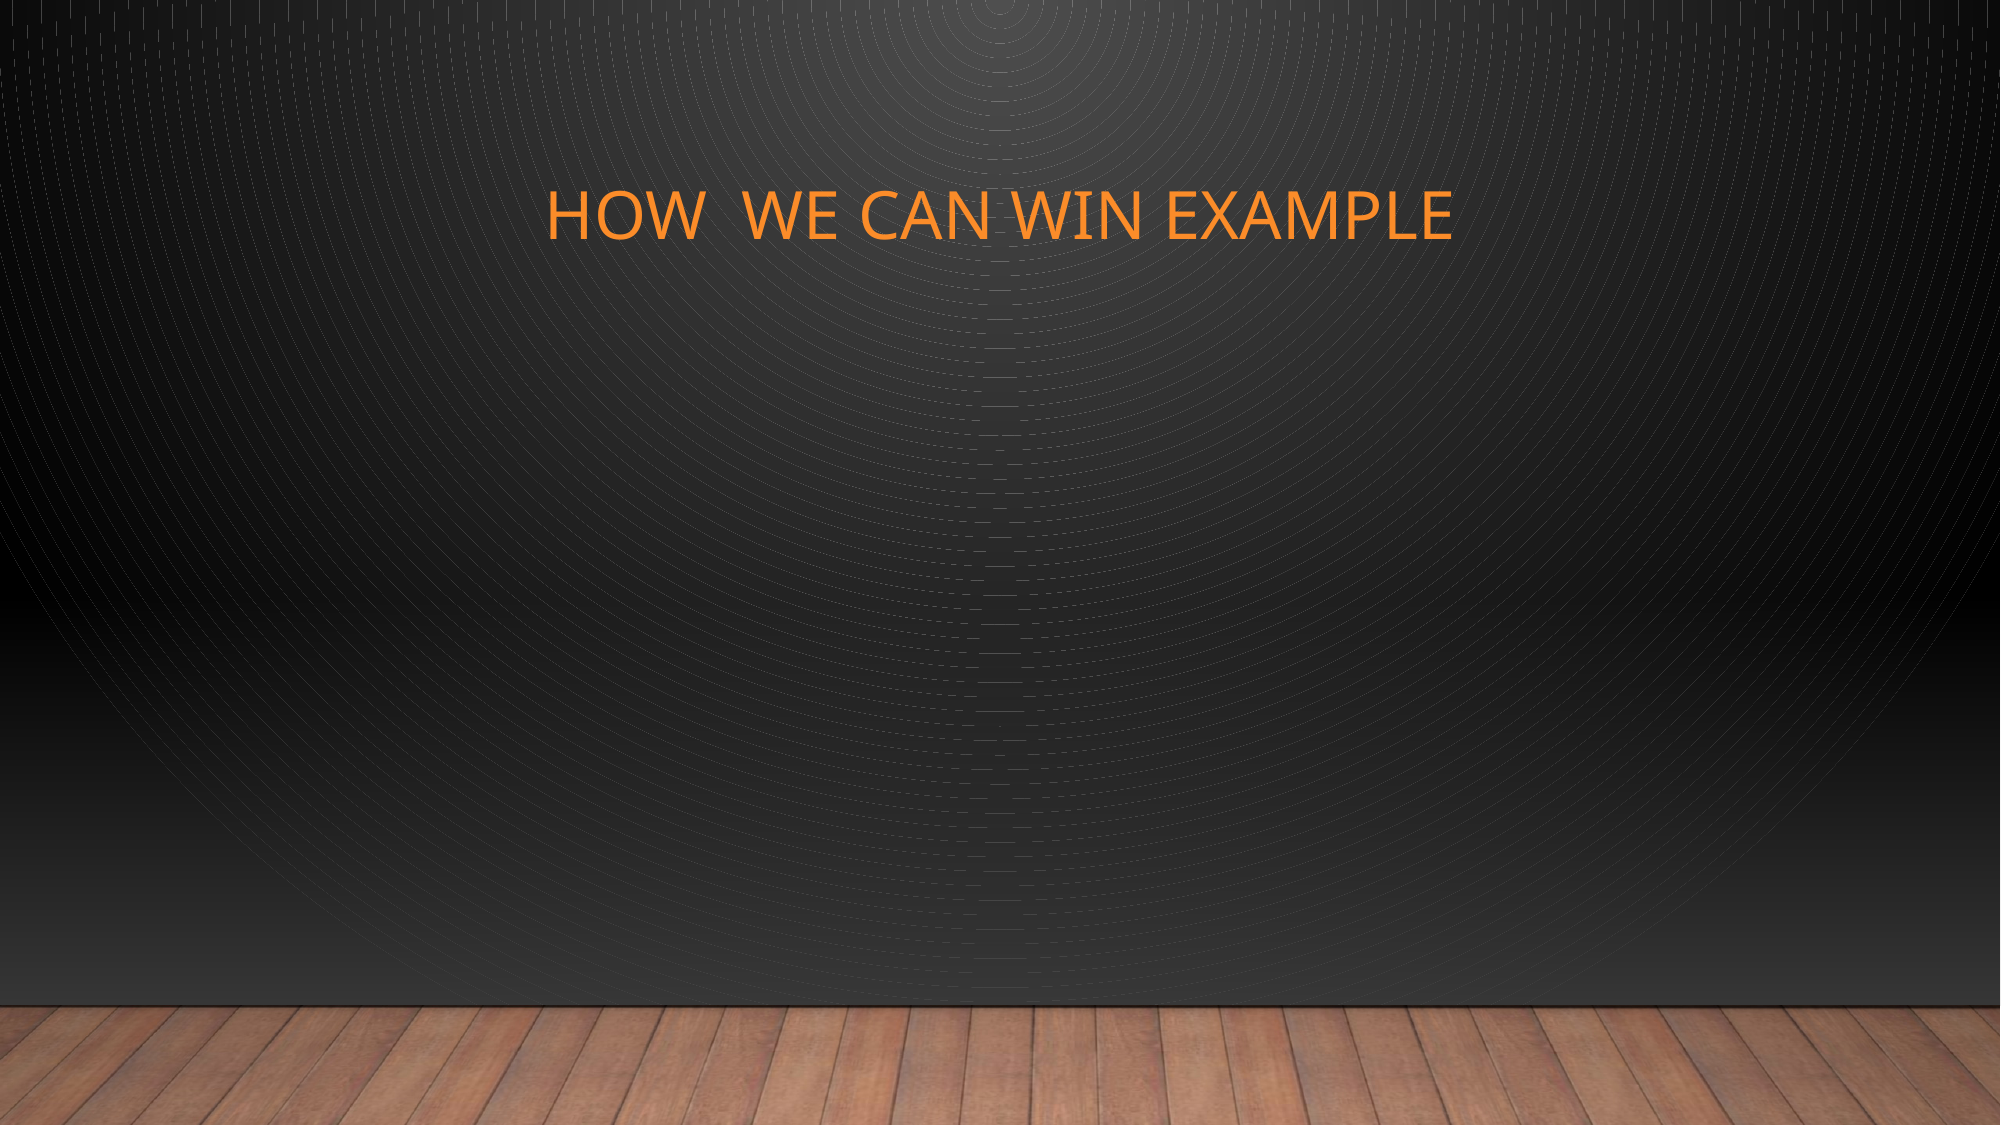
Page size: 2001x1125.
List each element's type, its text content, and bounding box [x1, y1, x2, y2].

picture [0, 1005, 2000, 1125]
title HOW WE CAN WIN EXAMPLE [238, 131, 1763, 305]
